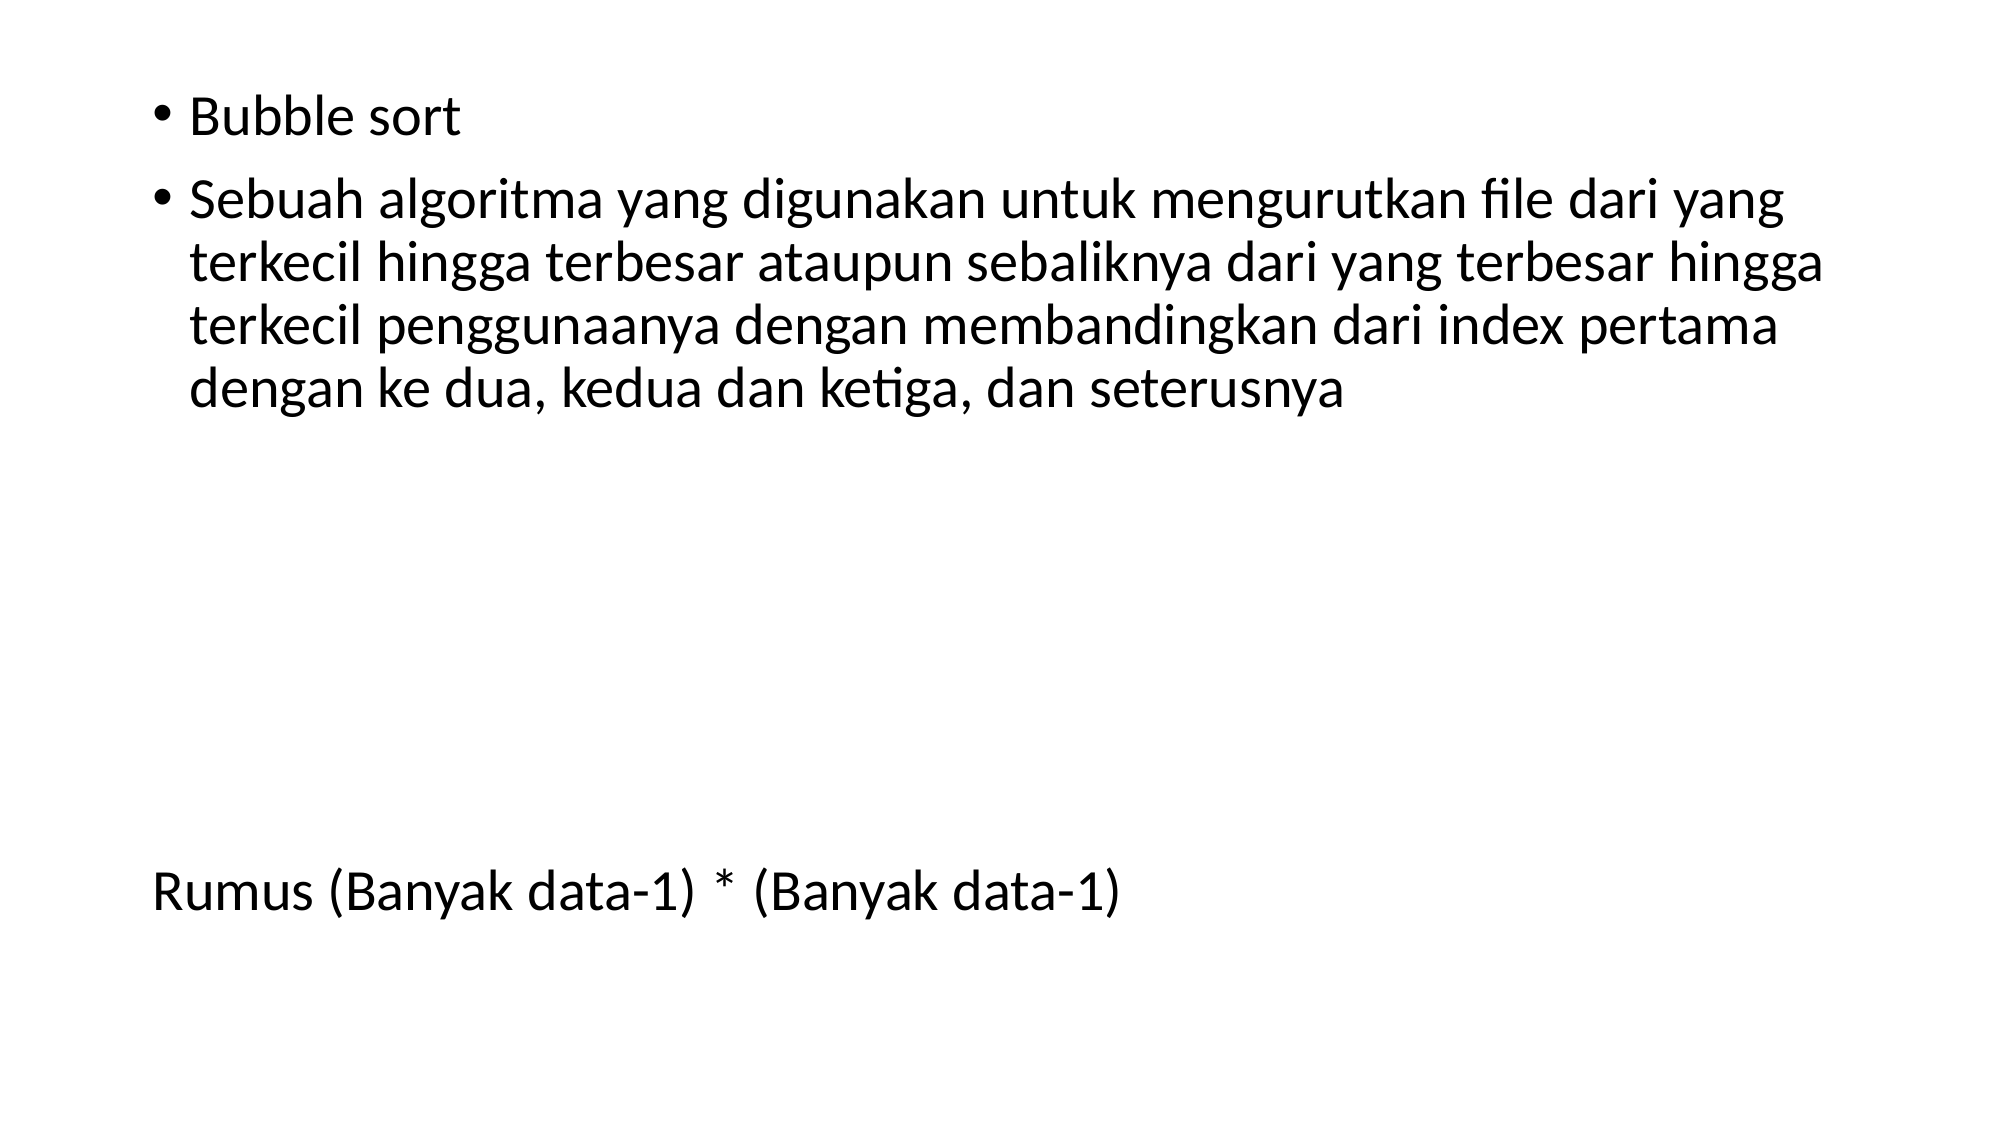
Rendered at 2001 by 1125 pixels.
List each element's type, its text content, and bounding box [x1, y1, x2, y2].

list Bubble sort Sebuah algoritma yang digunakan untuk mengurutkan file dari yang terkecil hingga terbesar ataupun sebaliknya dari yang terbesar hingga terkecil penggunaanya dengan membandingkan dari index pertama dengan ke dua, kedua dan ketiga, dan seterusnya Rumus (Banyak data-1) * (Banyak data-1) [137, 77, 1863, 1014]
